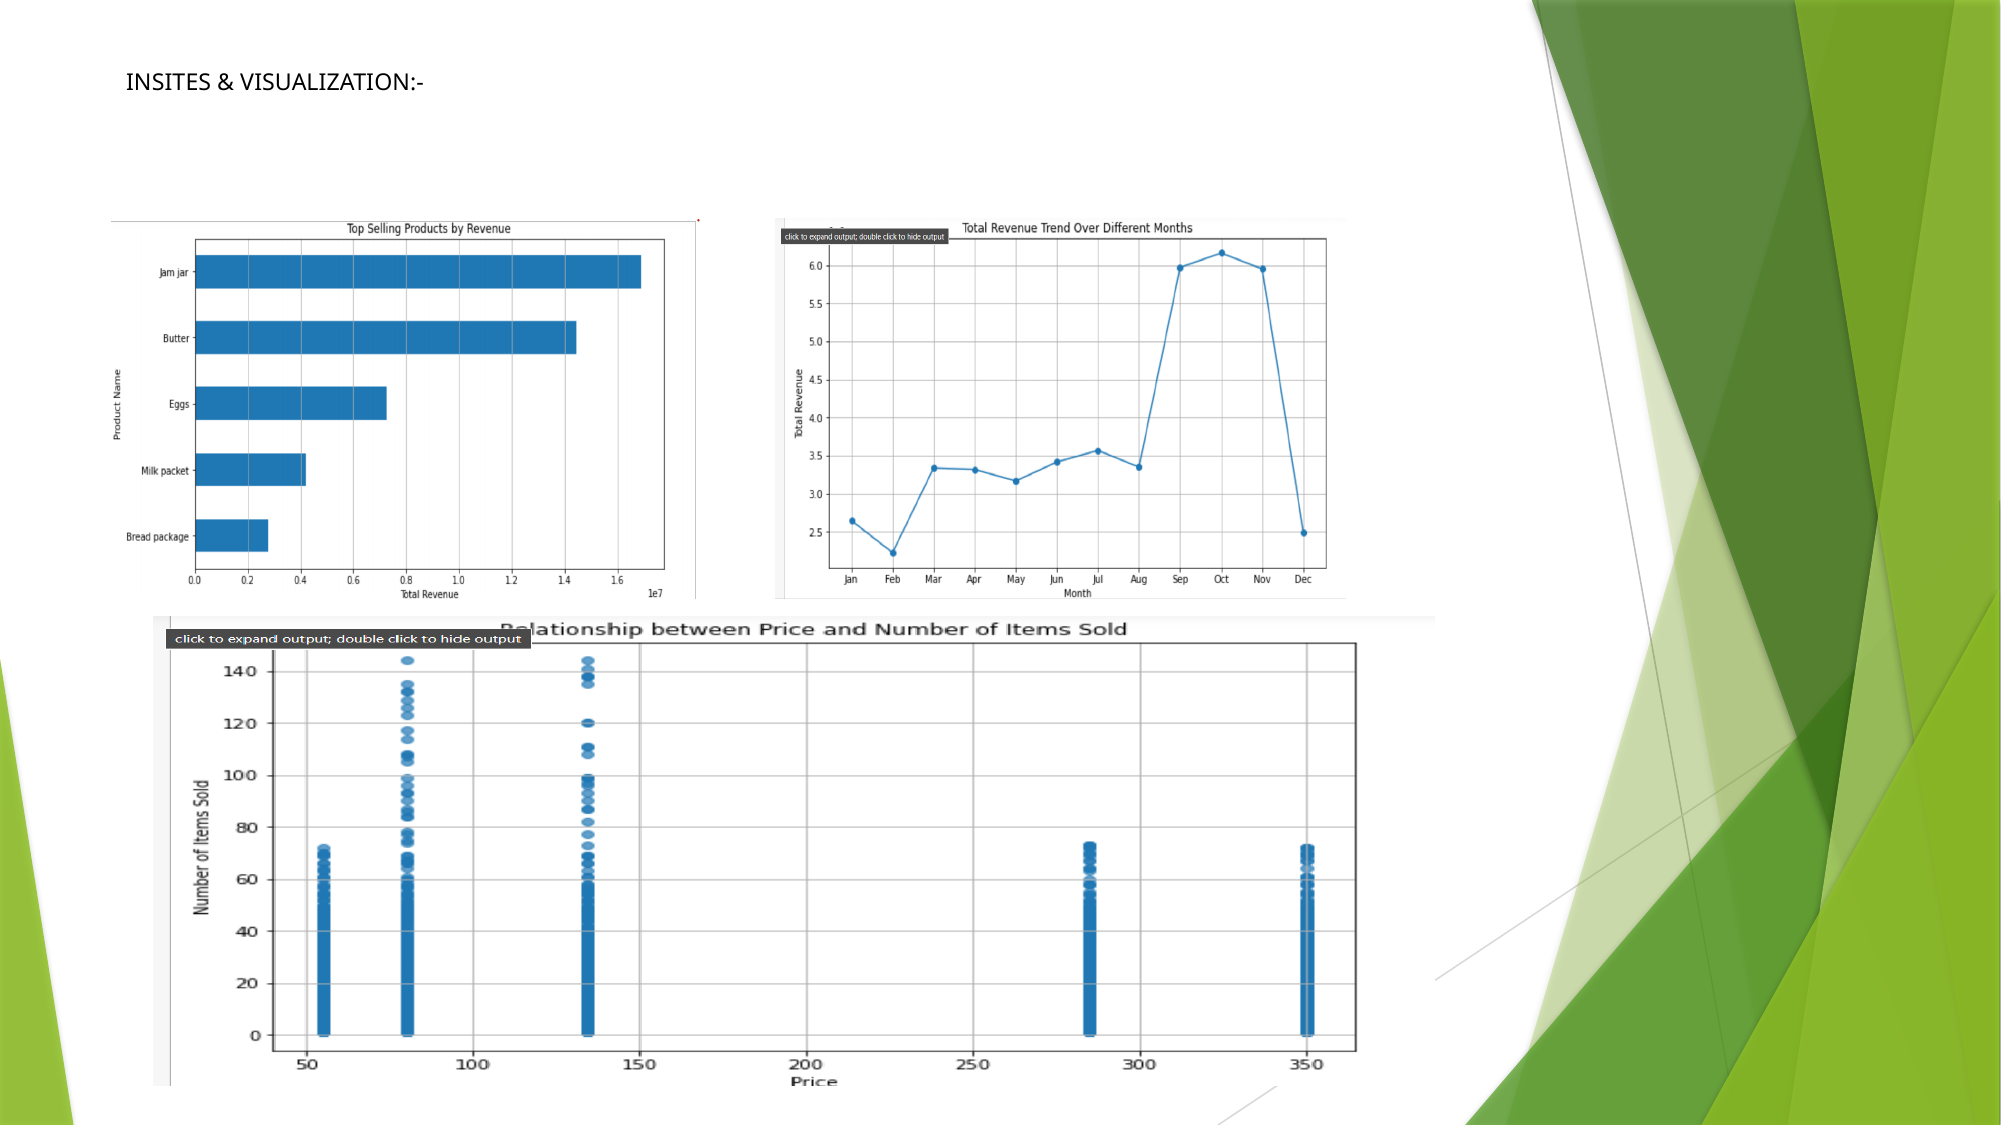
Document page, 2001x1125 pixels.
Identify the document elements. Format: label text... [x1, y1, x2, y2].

title INSITES & VISUALIZATION:- [111, 59, 1522, 160]
picture [775, 217, 1346, 599]
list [110, 217, 701, 599]
picture [152, 615, 1436, 1086]
